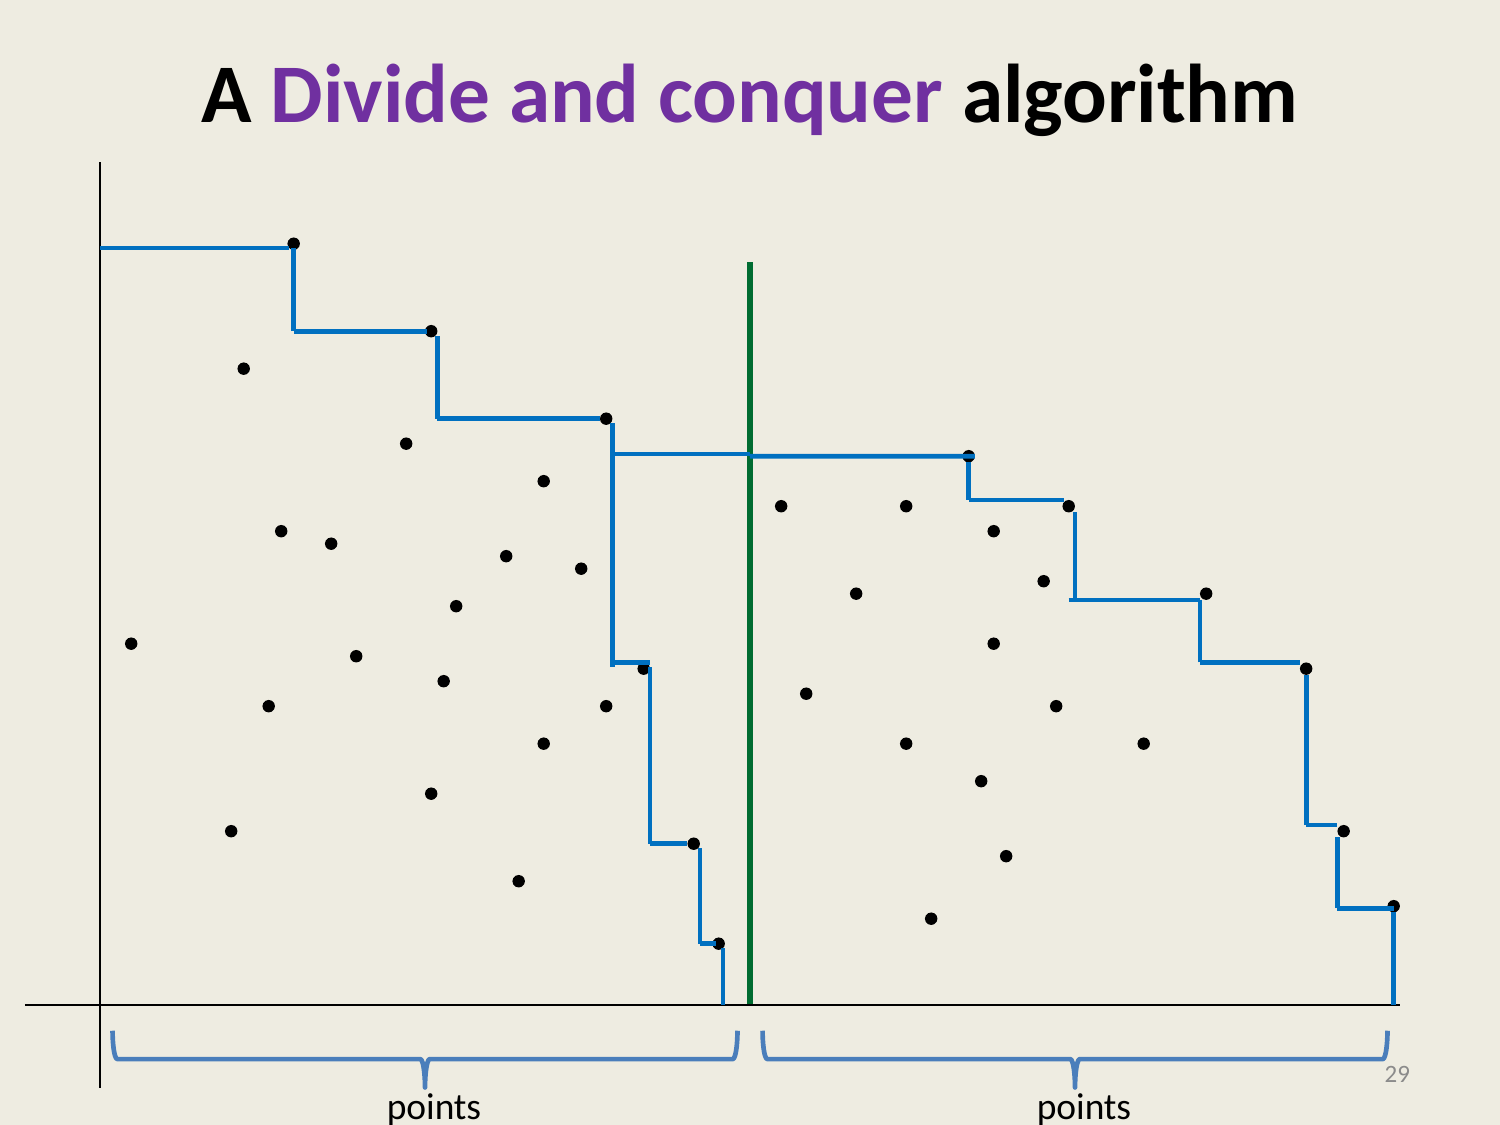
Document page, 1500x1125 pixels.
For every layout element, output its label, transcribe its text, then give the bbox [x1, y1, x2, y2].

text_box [612, 447, 724, 1006]
text_box [122, 635, 140, 652]
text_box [99, 247, 613, 457]
text_box [285, 235, 302, 246]
text_box [347, 647, 365, 665]
text_box [260, 697, 277, 715]
text_box [497, 547, 515, 565]
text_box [762, 1030, 1388, 1125]
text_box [112, 1030, 738, 1125]
text_box [447, 597, 465, 615]
text_box [510, 872, 527, 890]
text_box [422, 785, 440, 802]
text_box [322, 535, 340, 553]
text_box [961, 447, 977, 454]
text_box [749, 455, 1394, 1006]
text_box [435, 672, 452, 690]
text_box [597, 697, 607, 715]
text_box [572, 560, 590, 577]
text_box [535, 735, 553, 752]
title A Divide and conquer algorithm [75, 45, 1425, 233]
text_box [1398, 899, 1402, 914]
text_box [222, 822, 240, 840]
text_box [535, 472, 553, 490]
slide_number 29 [1391, 1042, 1425, 1103]
text_box [272, 522, 290, 540]
